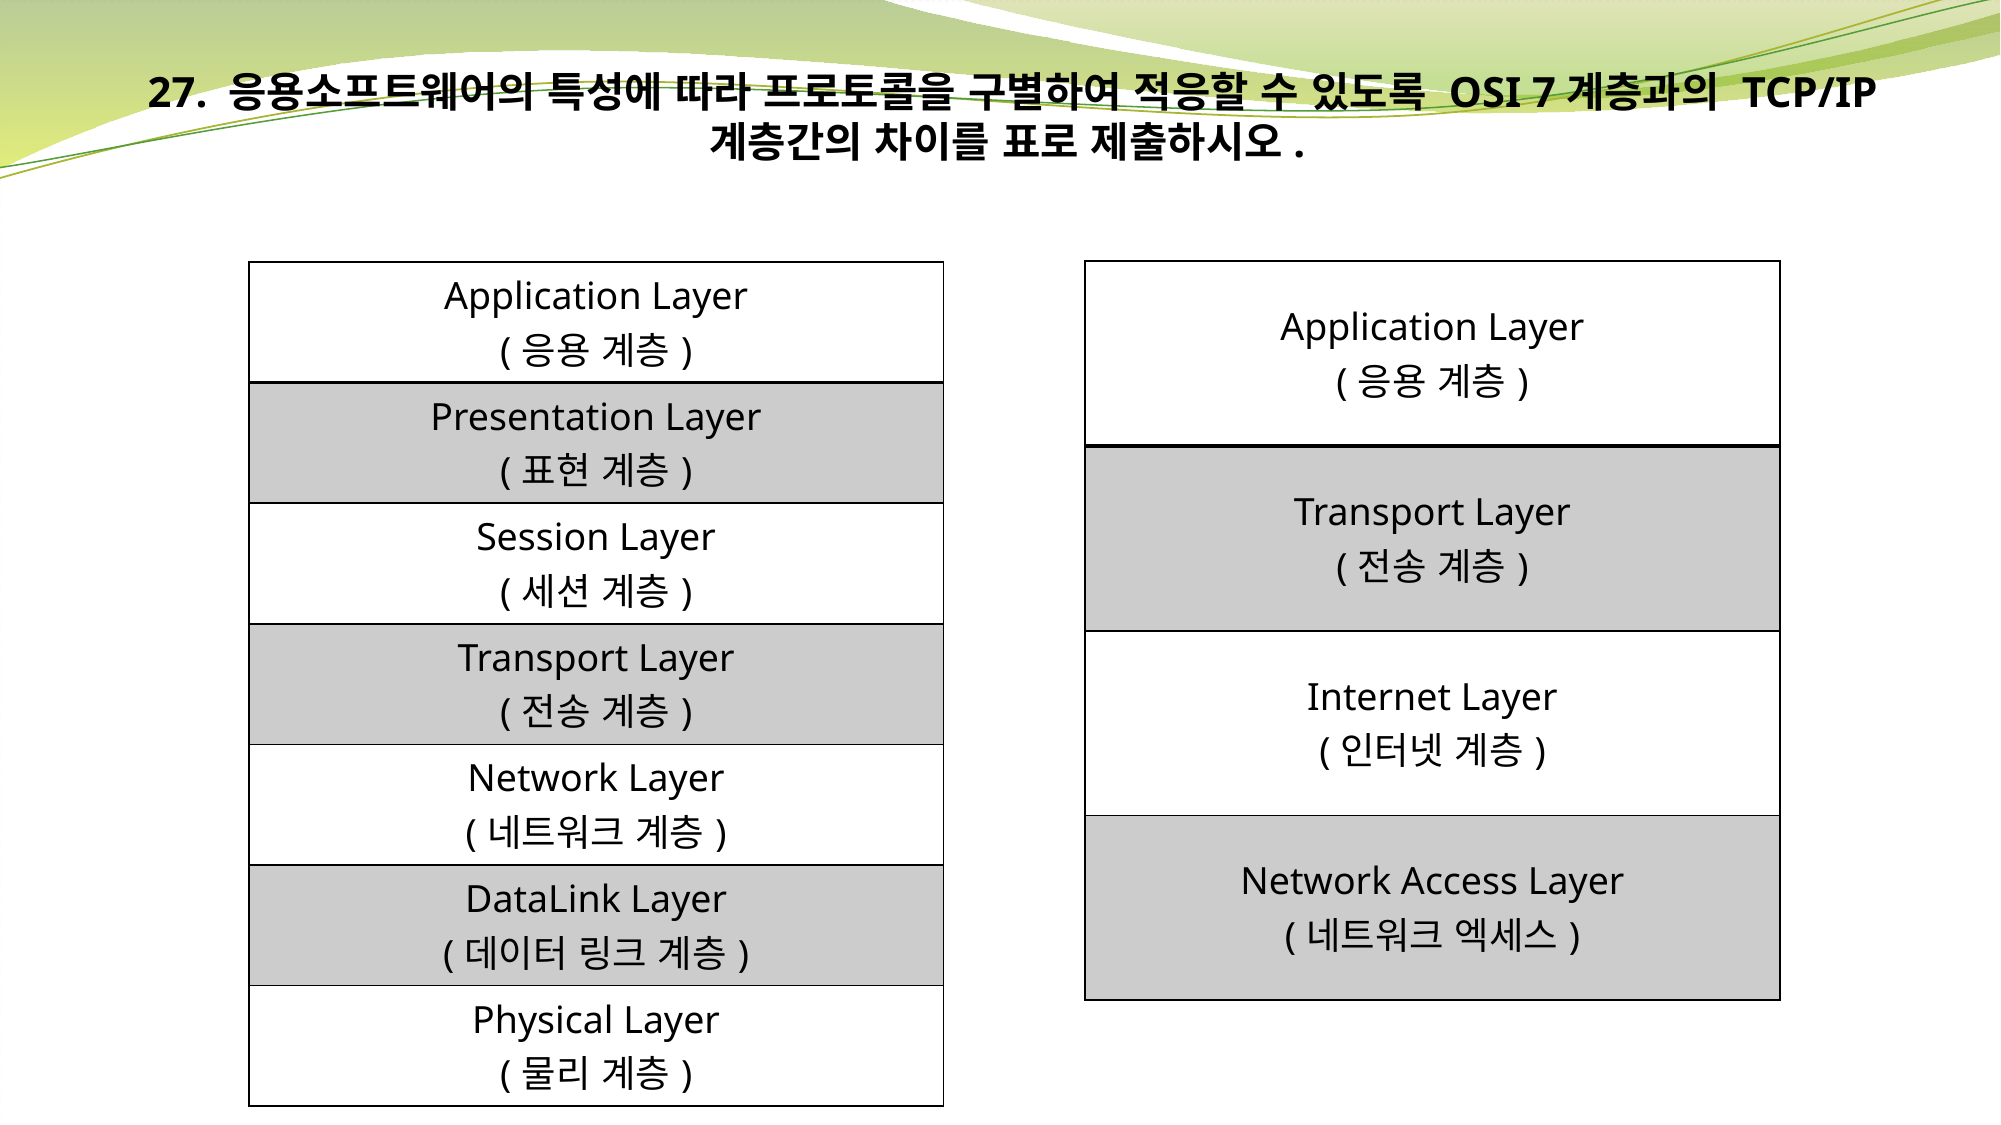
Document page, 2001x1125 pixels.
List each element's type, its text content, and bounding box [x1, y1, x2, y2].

table_cell DataLink Layer (데이터 링크 계층) [250, 866, 943, 985]
table_header Application Layer (응용 계층) [1086, 262, 1779, 444]
table_cell Transport Layer (전송 계층) [1086, 448, 1779, 630]
table_cell Session Layer (세션 계층) [250, 504, 943, 623]
table_cell Network Access Layer (네트워크 엑세스) [1086, 816, 1779, 999]
table_cell Presentation Layer (표현 계층) [250, 384, 943, 502]
table_cell Physical Layer (물리 계층) [250, 986, 943, 1105]
table_cell Internet Layer (인터넷 계층) [1086, 632, 1779, 815]
table_header Application Layer (응용 계층) [250, 263, 943, 381]
table_cell Network Layer (네트워크 계층) [250, 745, 943, 864]
table_cell Transport Layer (전송 계층) [250, 625, 943, 744]
title 27. 응용소프트웨어의 특성에 따라 프로토콜을 구별하여 적응할 수 있도록 OSI 7계층과의 TCP/IP 계층간의 차이를 표로 제출하시오. [112, 56, 1913, 167]
